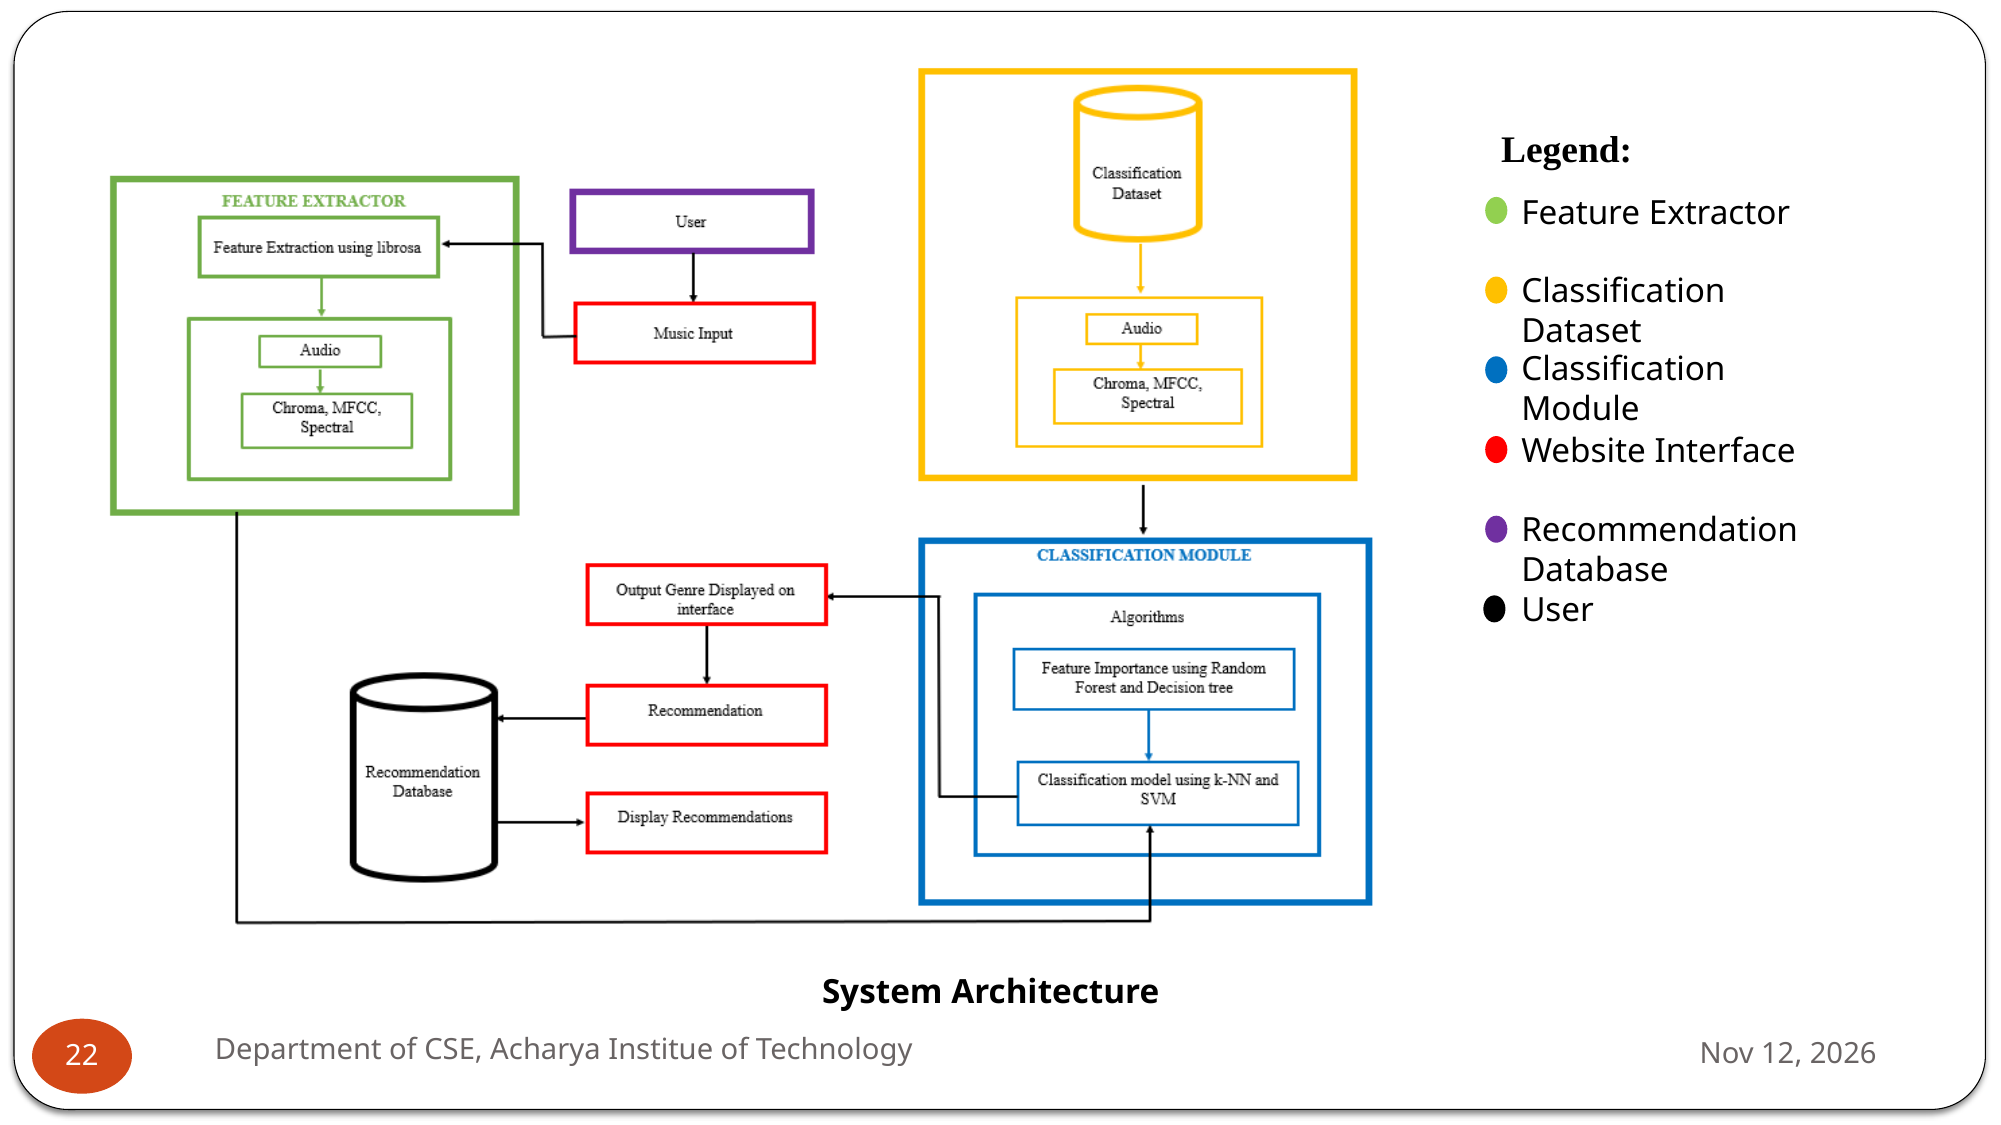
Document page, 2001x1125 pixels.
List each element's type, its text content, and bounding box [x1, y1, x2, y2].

text_box Recommendation Database [1506, 500, 1914, 596]
text_box [1485, 276, 1506, 304]
text_box Legend: [1486, 94, 1798, 178]
slide_number 31-Jul-24 [1350, 1015, 1892, 1094]
text_box Website Interface [1506, 422, 1845, 477]
picture [86, 58, 1391, 943]
text_box Classification Module [1506, 339, 1845, 422]
text_box Classification Dataset [1506, 261, 1845, 339]
footer Department of CSE, Acharya Institue of Technology [200, 1012, 1067, 1088]
text_box [1485, 436, 1506, 464]
text_box [1485, 196, 1506, 224]
text_box [1485, 515, 1506, 543]
slide_number 22 [32, 1018, 132, 1094]
text_box Feature Extractor [1506, 183, 1818, 239]
text_box System Architecture [807, 963, 1327, 1018]
text_box [1483, 595, 1506, 623]
text_box [1485, 356, 1506, 384]
text_box User [1506, 580, 1845, 636]
